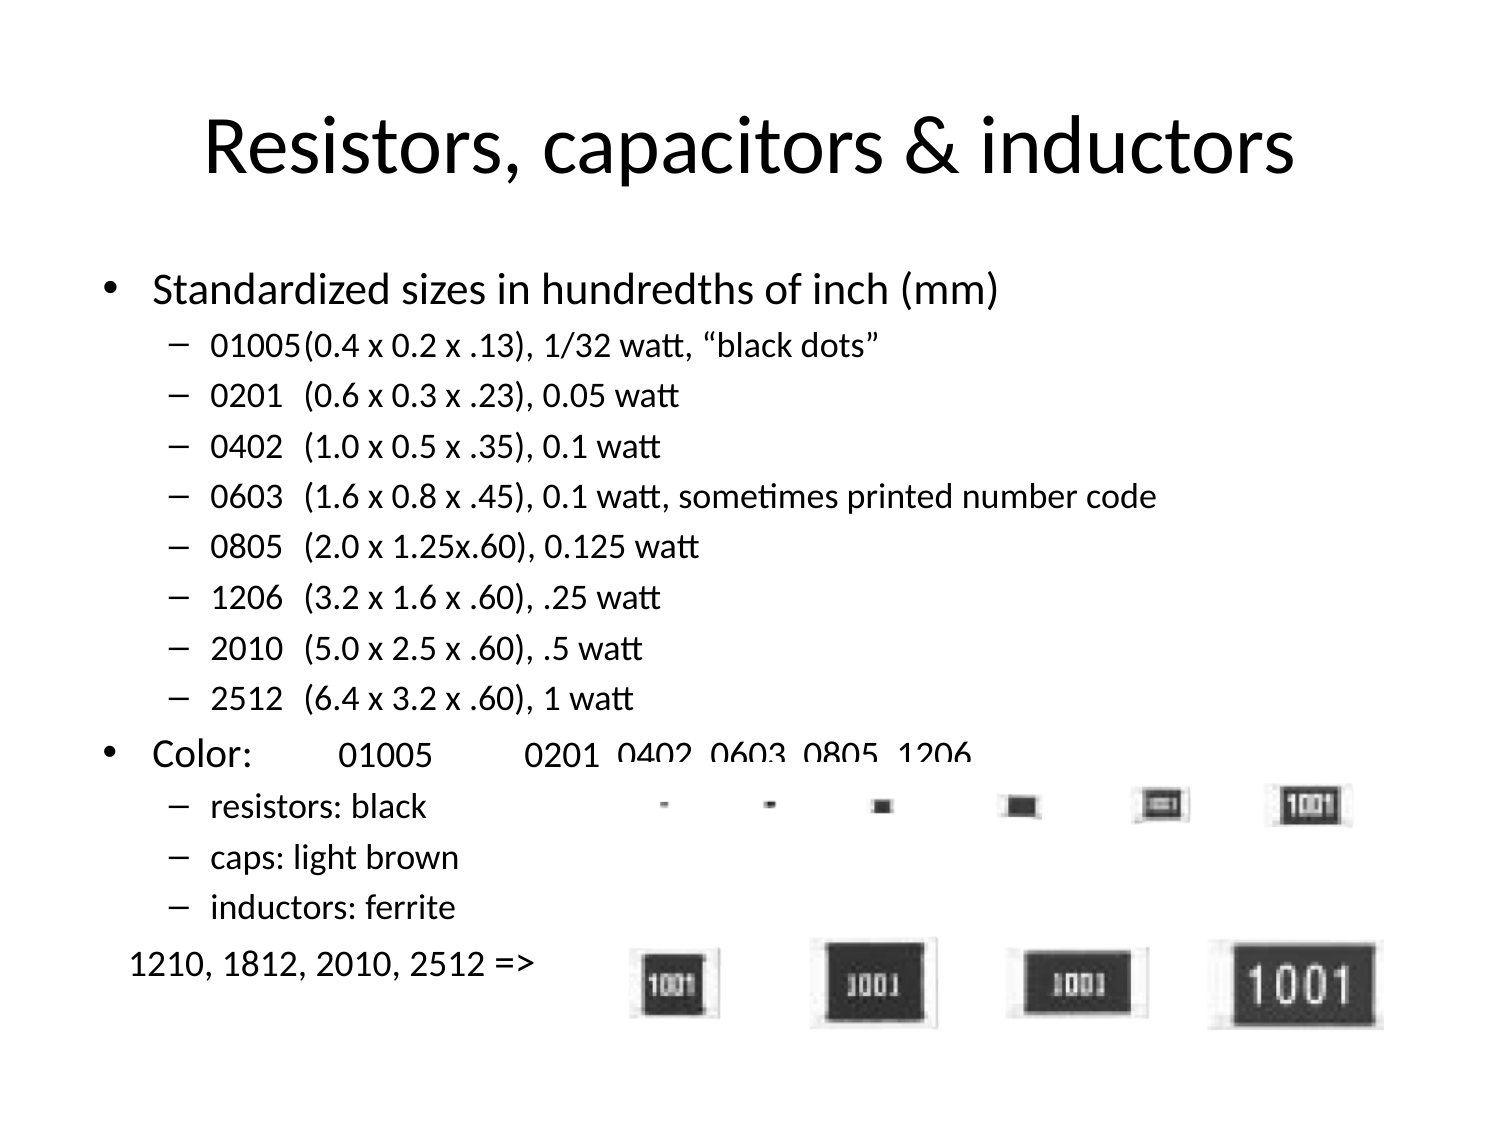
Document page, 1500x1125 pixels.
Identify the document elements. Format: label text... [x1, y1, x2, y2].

title Resistors, capacitors & inductors [75, 75, 1425, 205]
picture [619, 762, 1384, 1036]
list Standardized sizes in hundredths of inch (mm) 01005 (0.4 x 0.2 x .13), 1/32 watt, “black dots” 0201 (0.6 x 0.3 x .23), 0.05 watt 0402 (1.0 x 0.5 x .35), 0.1 watt 0603 (1.6 x 0.8 x .45), 0.1 watt, sometimes printed number code 0805 (2.0 x 1.25x.60), 0.125 watt 1206 (3.2 x 1.6 x .60), .25 watt 2010 (5.0 x 2.5 x .60), .5 watt 2512 (6.4 x 3.2 x .60), 1 watt Color: 01005 0201 0402 0603 0805 1206 resistors: black caps: light brown inductors: ferrite 1210, 1812, 2010, 2512 => [87, 251, 1438, 995]
